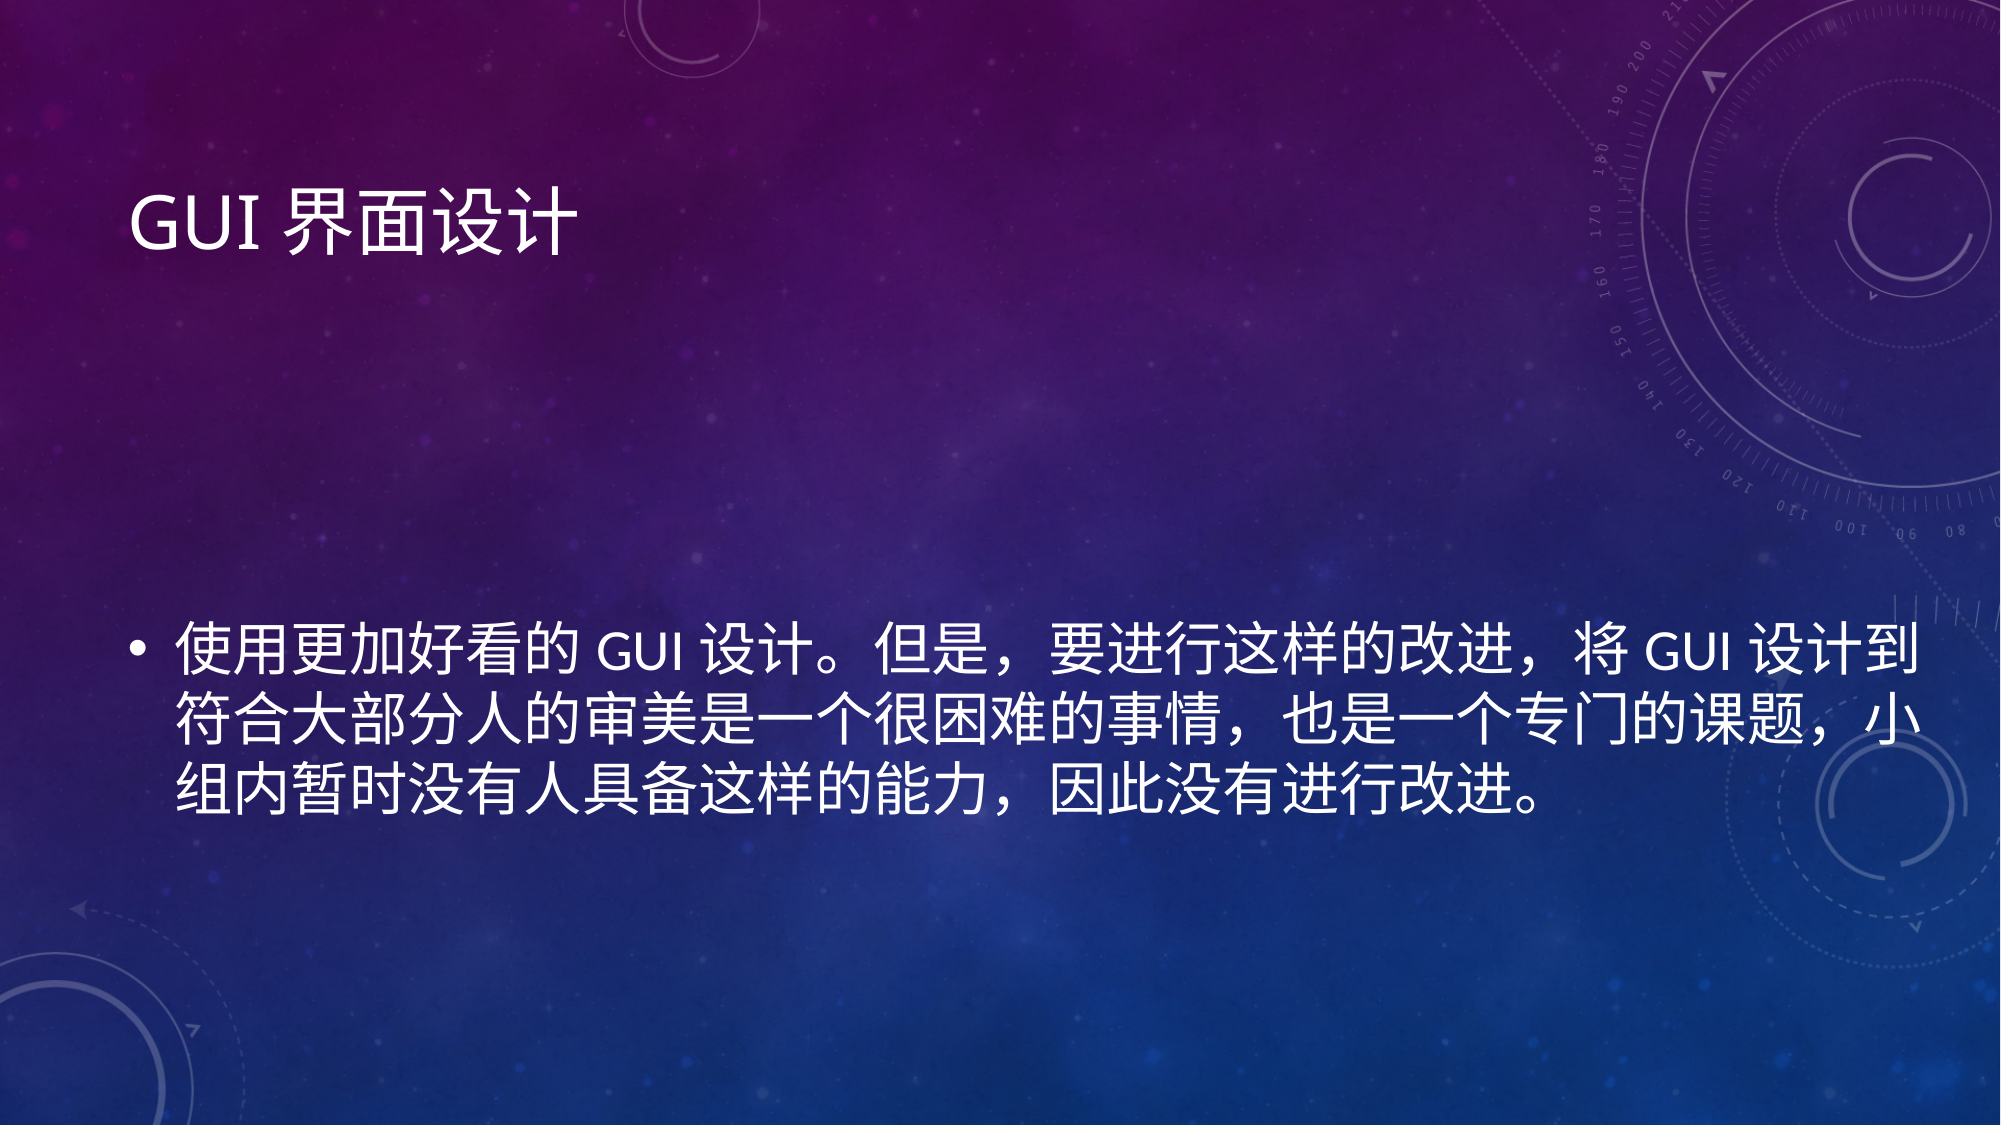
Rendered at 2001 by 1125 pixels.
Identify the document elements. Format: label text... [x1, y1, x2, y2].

picture [0, 0, 2001, 1125]
title GUI界面设计 [112, 99, 1775, 339]
list 使用更加好看的GUI设计。但是，要进行这样的改进，将GUI设计到符合大部分人的审美是一个很困难的事情，也是一个专门的课题，小组内暂时没有人具备这样的能力，因此没有进行改进。 [112, 351, 1950, 1083]
